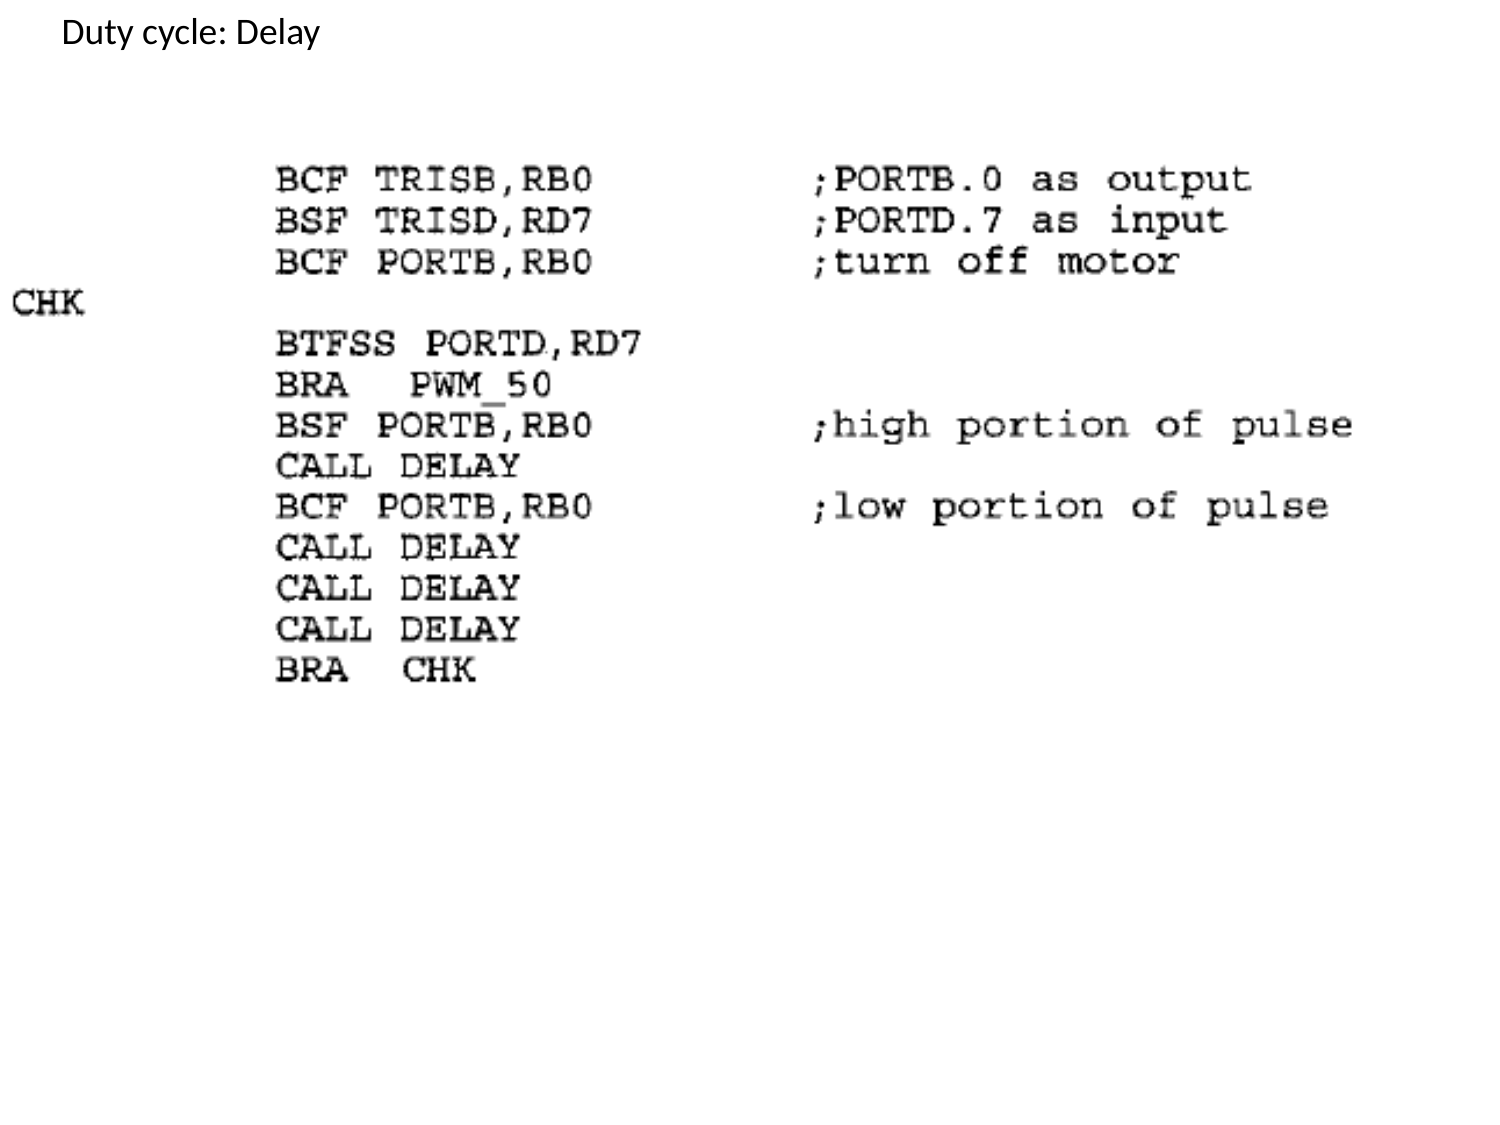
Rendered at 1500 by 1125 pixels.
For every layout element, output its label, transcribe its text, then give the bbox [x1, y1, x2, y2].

text_box Duty cycle: Delay [46, 0, 1032, 60]
picture [0, 140, 1466, 692]
